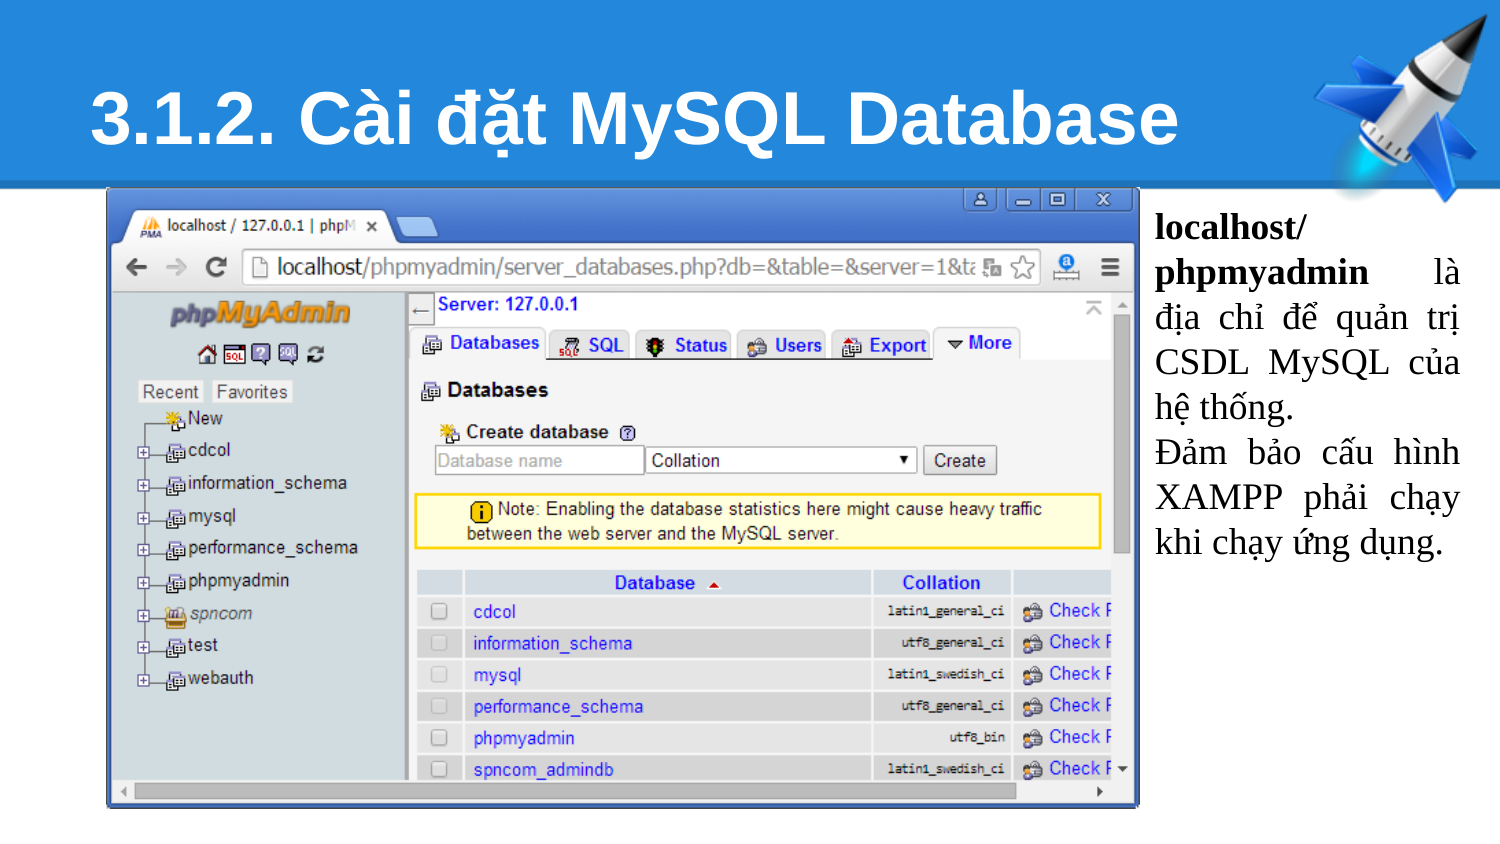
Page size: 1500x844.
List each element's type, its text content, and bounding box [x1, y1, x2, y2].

picture [1299, 7, 1500, 208]
title 3.1.2. Cài đặt MySQL Database [75, 33, 1294, 175]
list localhost/phpmyadmin là địa chỉ để quản trị CSDL MySQL của hệ thống. Đảm bảo cấu hình XAMPP phải chạy khi chạy ứng dụng. [1141, 187, 1476, 808]
picture [106, 187, 1140, 809]
